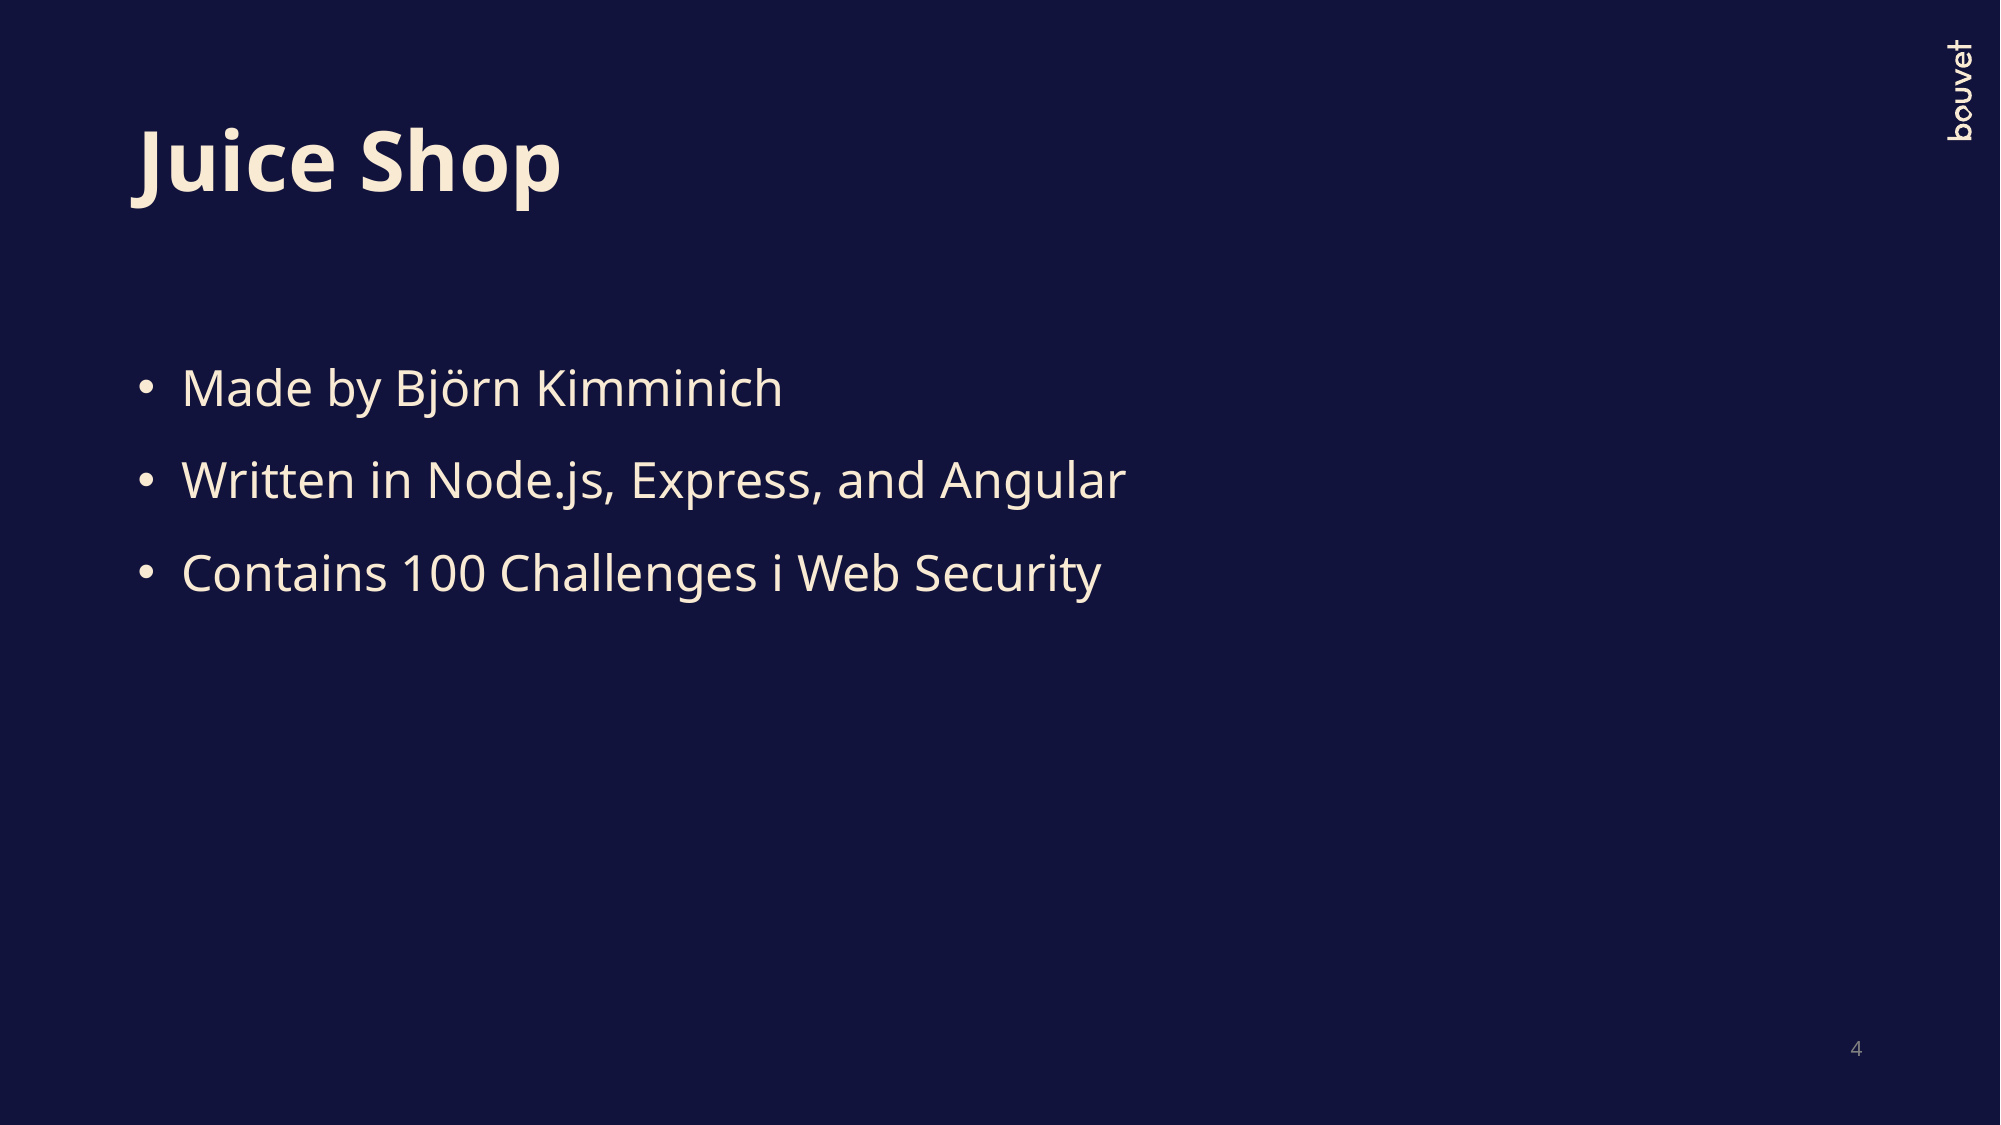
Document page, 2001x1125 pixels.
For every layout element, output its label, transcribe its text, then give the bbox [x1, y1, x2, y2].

slide_number 4 [1733, 1018, 1863, 1082]
list Made by Björn Kimminich Written in Node.js, Express, and Angular Contains 100 Challenges i Web Security [137, 343, 1863, 1018]
title Juice Shop [137, 119, 1863, 314]
